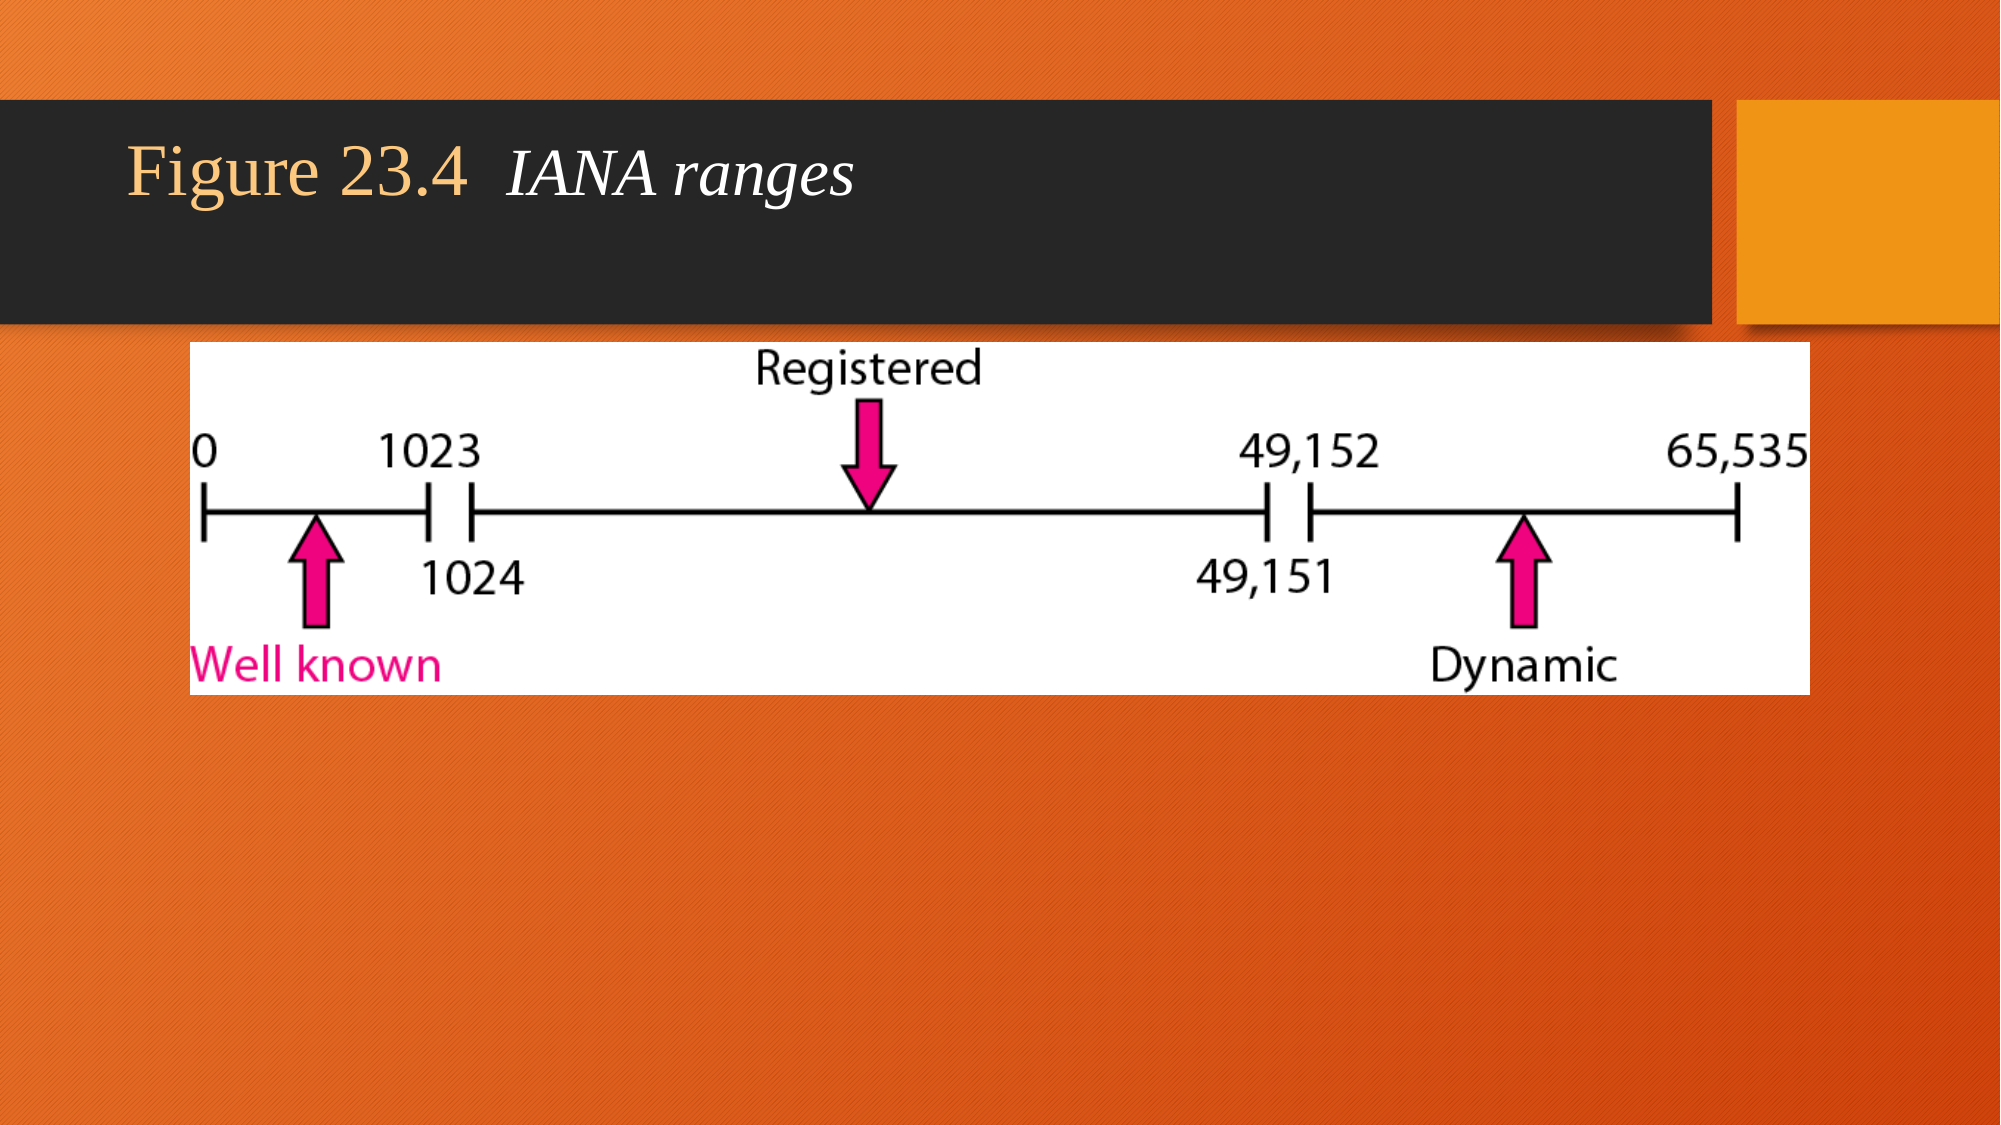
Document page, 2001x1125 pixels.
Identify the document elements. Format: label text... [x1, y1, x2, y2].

picture [1736, 325, 2000, 347]
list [189, 341, 1811, 696]
picture [0, 325, 1713, 376]
title Figure 23.4 IANA ranges [111, 123, 1689, 301]
